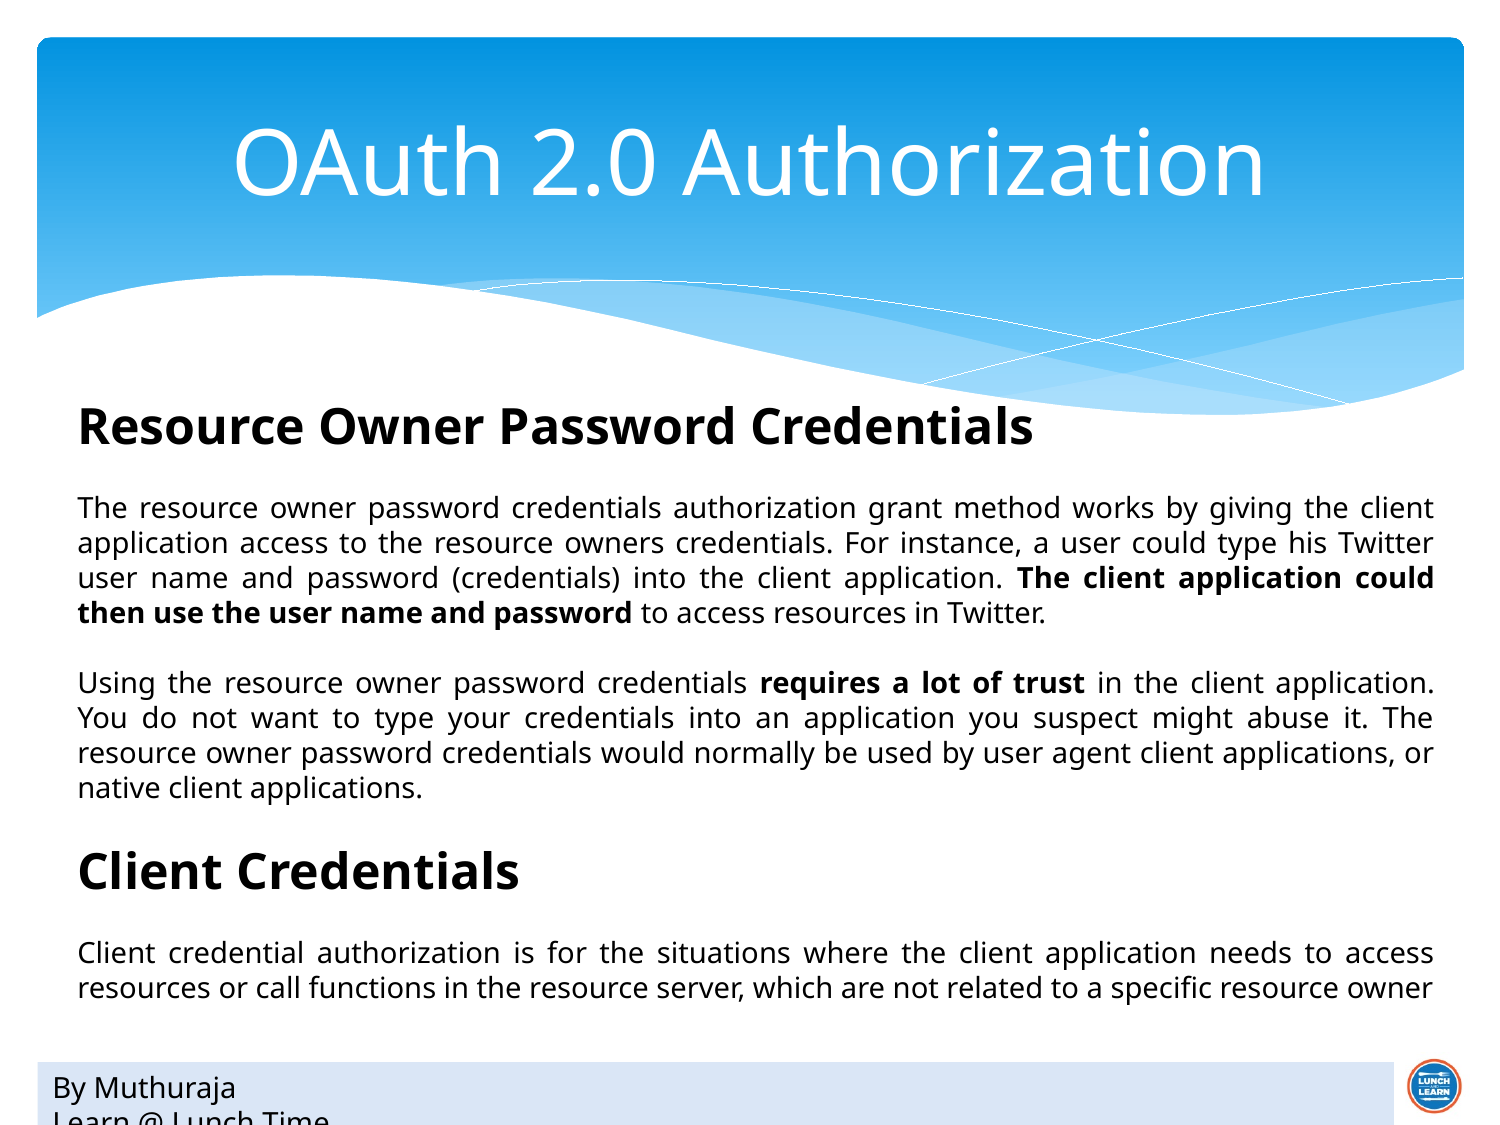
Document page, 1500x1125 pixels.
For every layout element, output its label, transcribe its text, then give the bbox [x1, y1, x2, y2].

title OAuth 2.0 Authorization [75, 55, 1425, 261]
text_box Resource Owner Password Credentials The resource owner password credentials authorization grant method works by giving the client application access to the resource owners credentials. For instance, a user could type his Twitter user name and password (credentials) into the client application. The client application could then use the user name and password to access resources in Twitter. Using the resource owner password credentials requires a lot of trust in the client application. You do not want to type your credentials into an application you suspect might abuse it. The resource owner password credentials would normally be used by user agent client applications, or native client applications. Client Credentials Client credential authorization is for the situations where the client application needs to access resources or call functions in the resource server, which are not related to a specific resource owner [62, 387, 1450, 1012]
text_box By Muthuraja Learn @ Lunch Time [37, 1062, 1388, 1125]
picture [1393, 1052, 1470, 1125]
